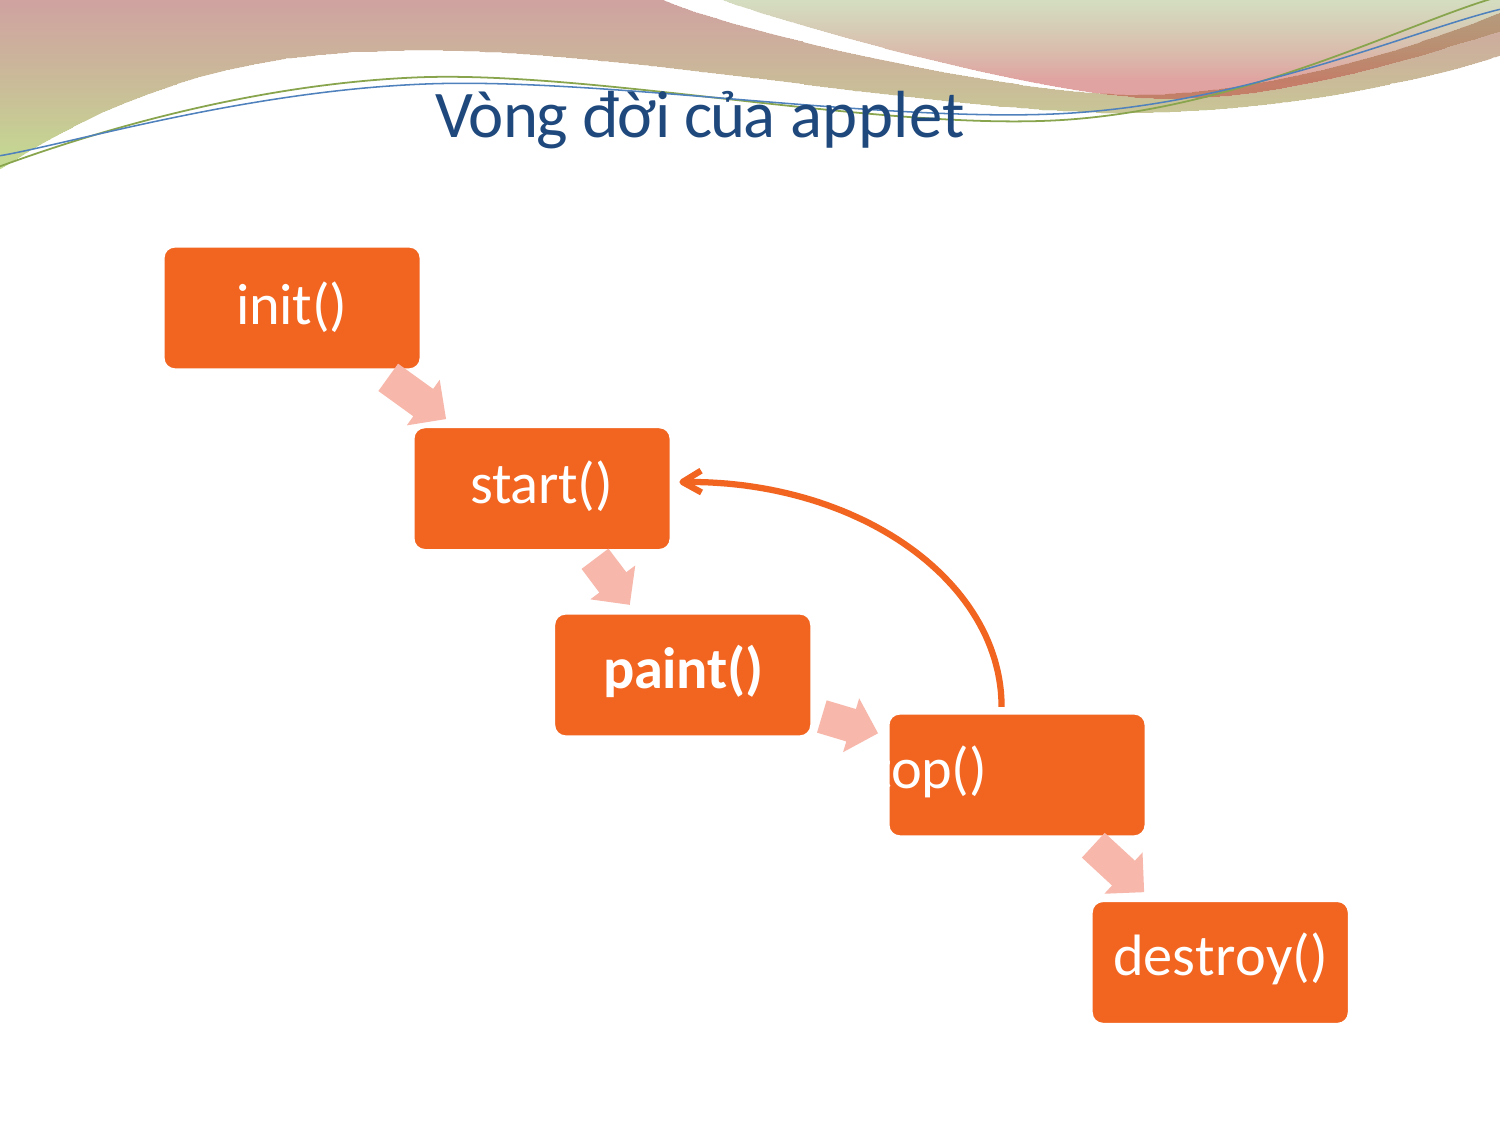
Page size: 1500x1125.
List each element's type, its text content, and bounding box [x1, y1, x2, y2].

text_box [160, 243, 1353, 1028]
title Vòng đời của applet [432, 0, 1067, 151]
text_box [679, 467, 1005, 711]
title Một số phương thức của Component [672, 468, 1009, 723]
